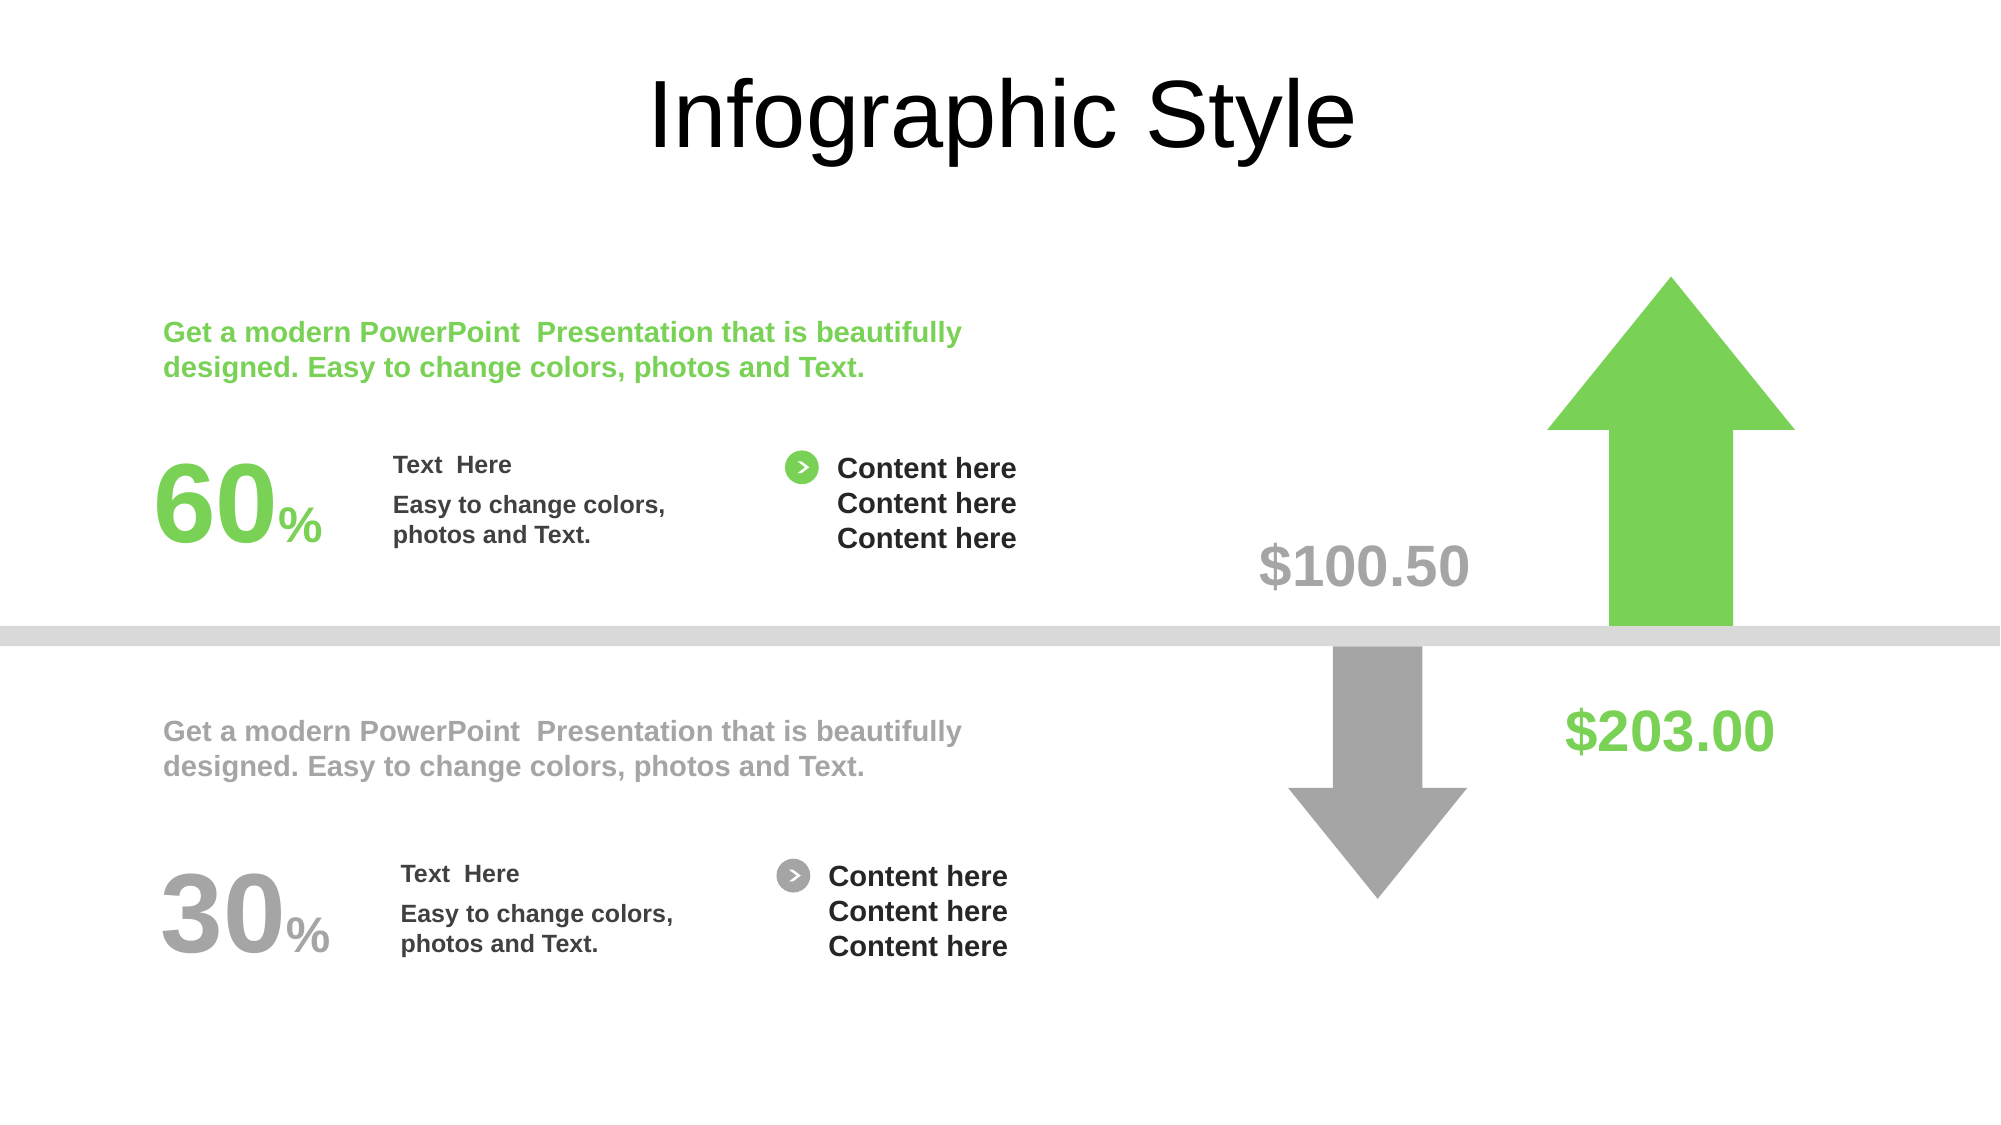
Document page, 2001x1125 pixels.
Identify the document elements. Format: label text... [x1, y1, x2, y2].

text_box [1545, 274, 1798, 628]
text_box [0, 625, 2000, 647]
text_box 60% [131, 423, 345, 573]
text_box Get a modern PowerPoint Presentation that is beautifully designed. Easy to change colors, photos and Text. [148, 305, 1122, 391]
list Infographic Style [53, 55, 1952, 175]
text_box $203.00 [1527, 685, 1815, 771]
text_box Get a modern PowerPoint Presentation that is beautifully designed. Easy to change colors, photos and Text. [148, 704, 1122, 790]
text_box [1286, 645, 1470, 901]
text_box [784, 441, 1041, 563]
text_box $100.50 [1222, 520, 1509, 605]
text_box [385, 849, 697, 967]
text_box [378, 440, 689, 558]
text_box 30% [138, 832, 353, 982]
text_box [776, 849, 1041, 971]
